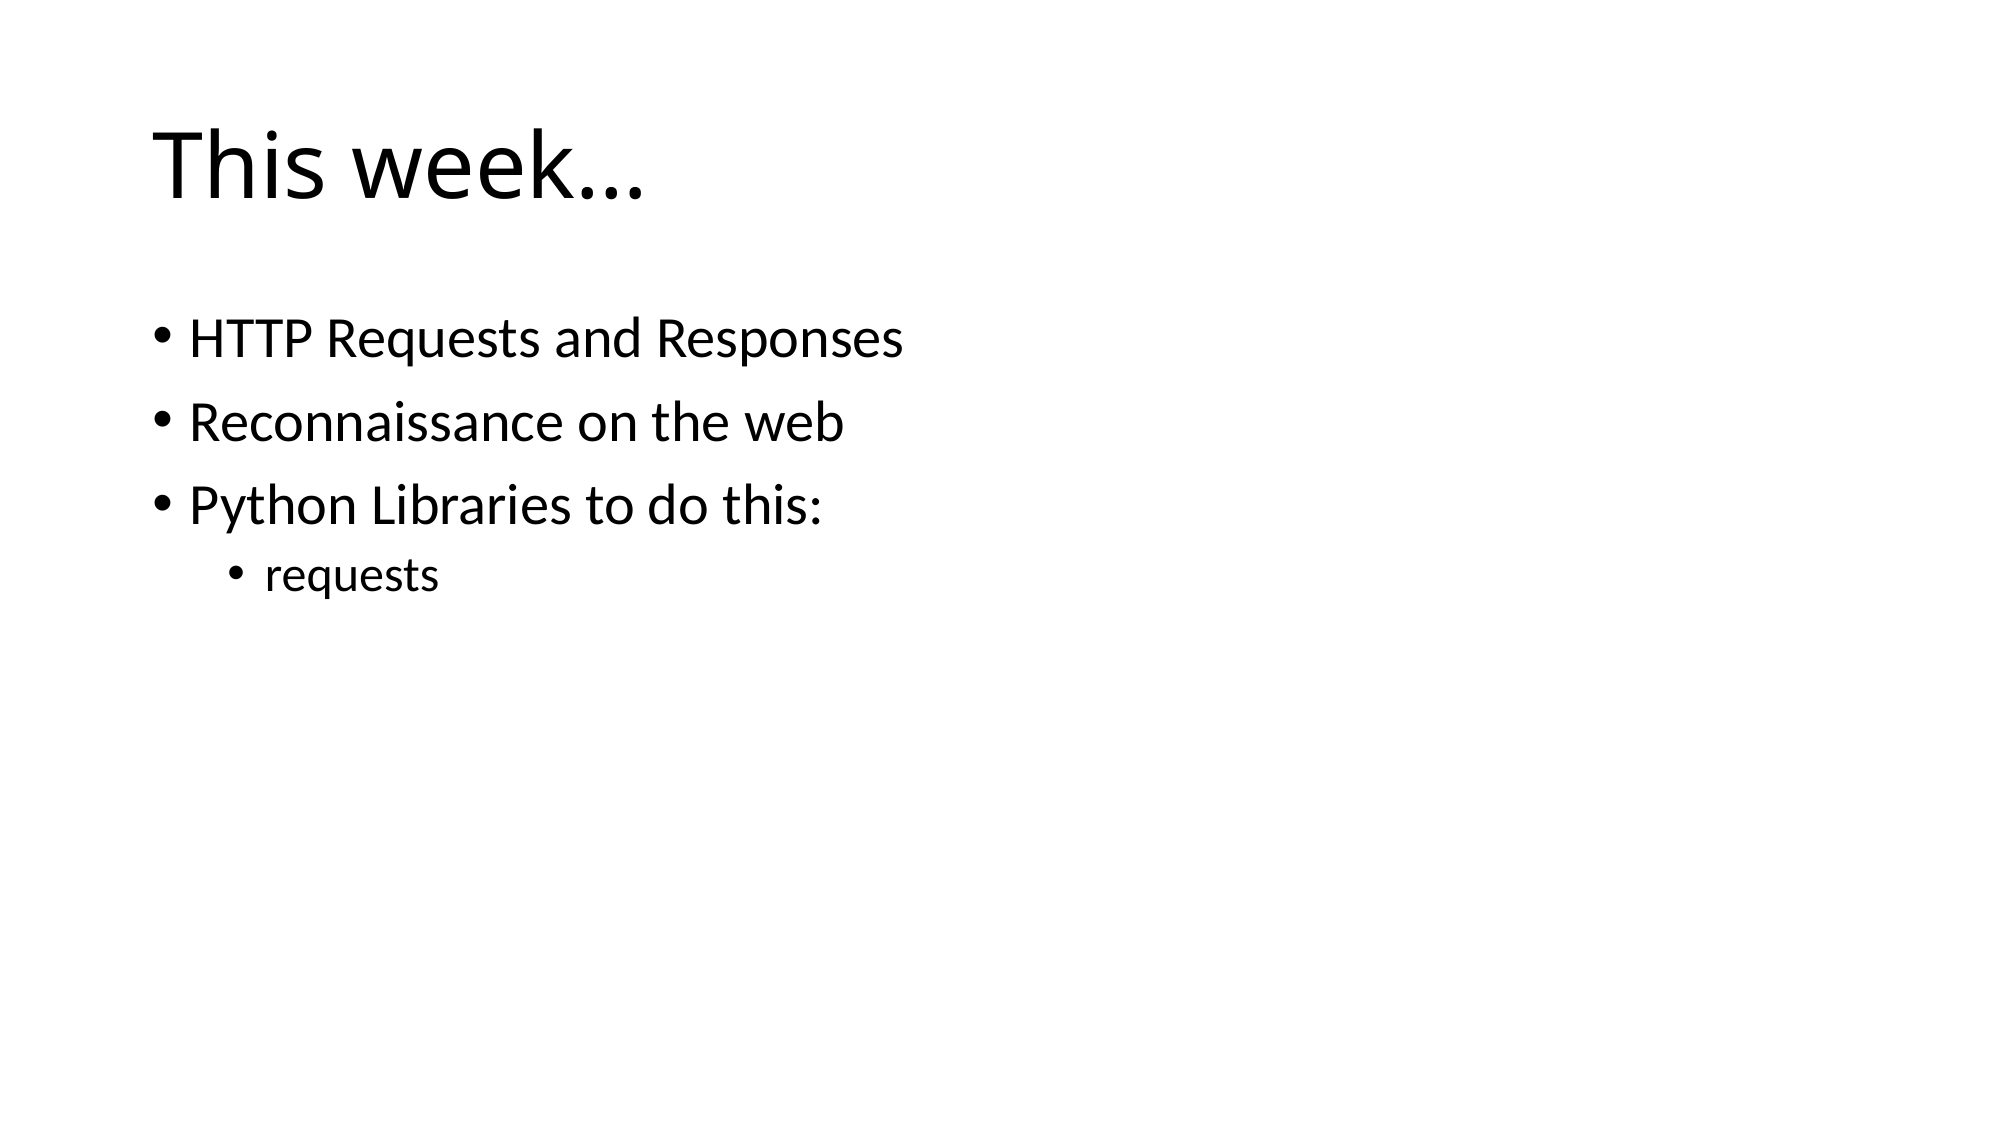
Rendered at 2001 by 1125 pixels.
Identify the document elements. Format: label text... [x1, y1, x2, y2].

list HTTP Requests and Responses Reconnaissance on the web Python Libraries to do this: requests [137, 299, 1863, 1014]
title This week… [137, 59, 1863, 278]
